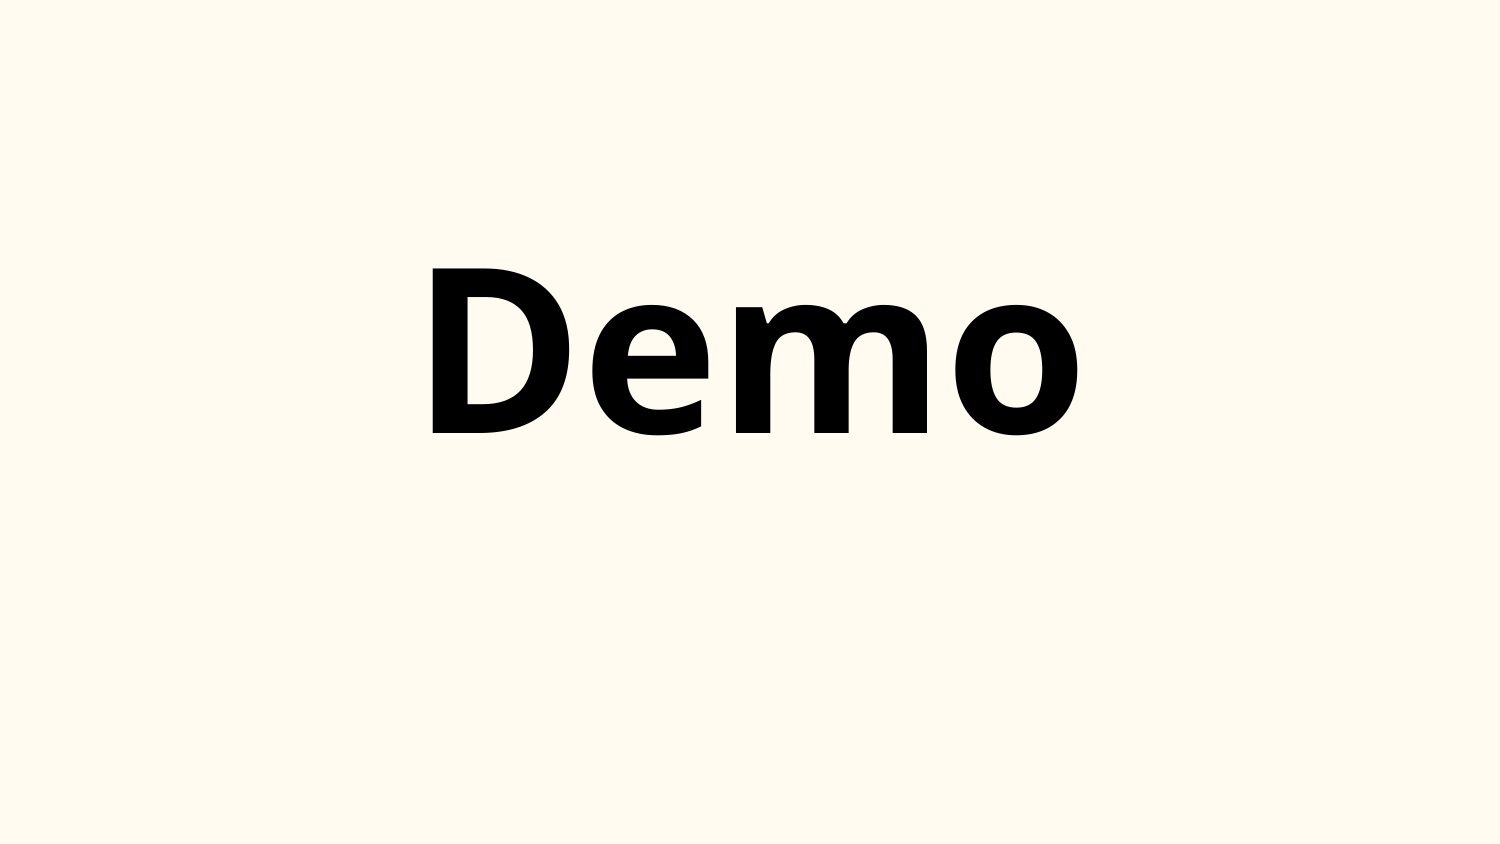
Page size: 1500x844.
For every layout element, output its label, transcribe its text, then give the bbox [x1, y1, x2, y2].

title Demo [51, 170, 1449, 517]
